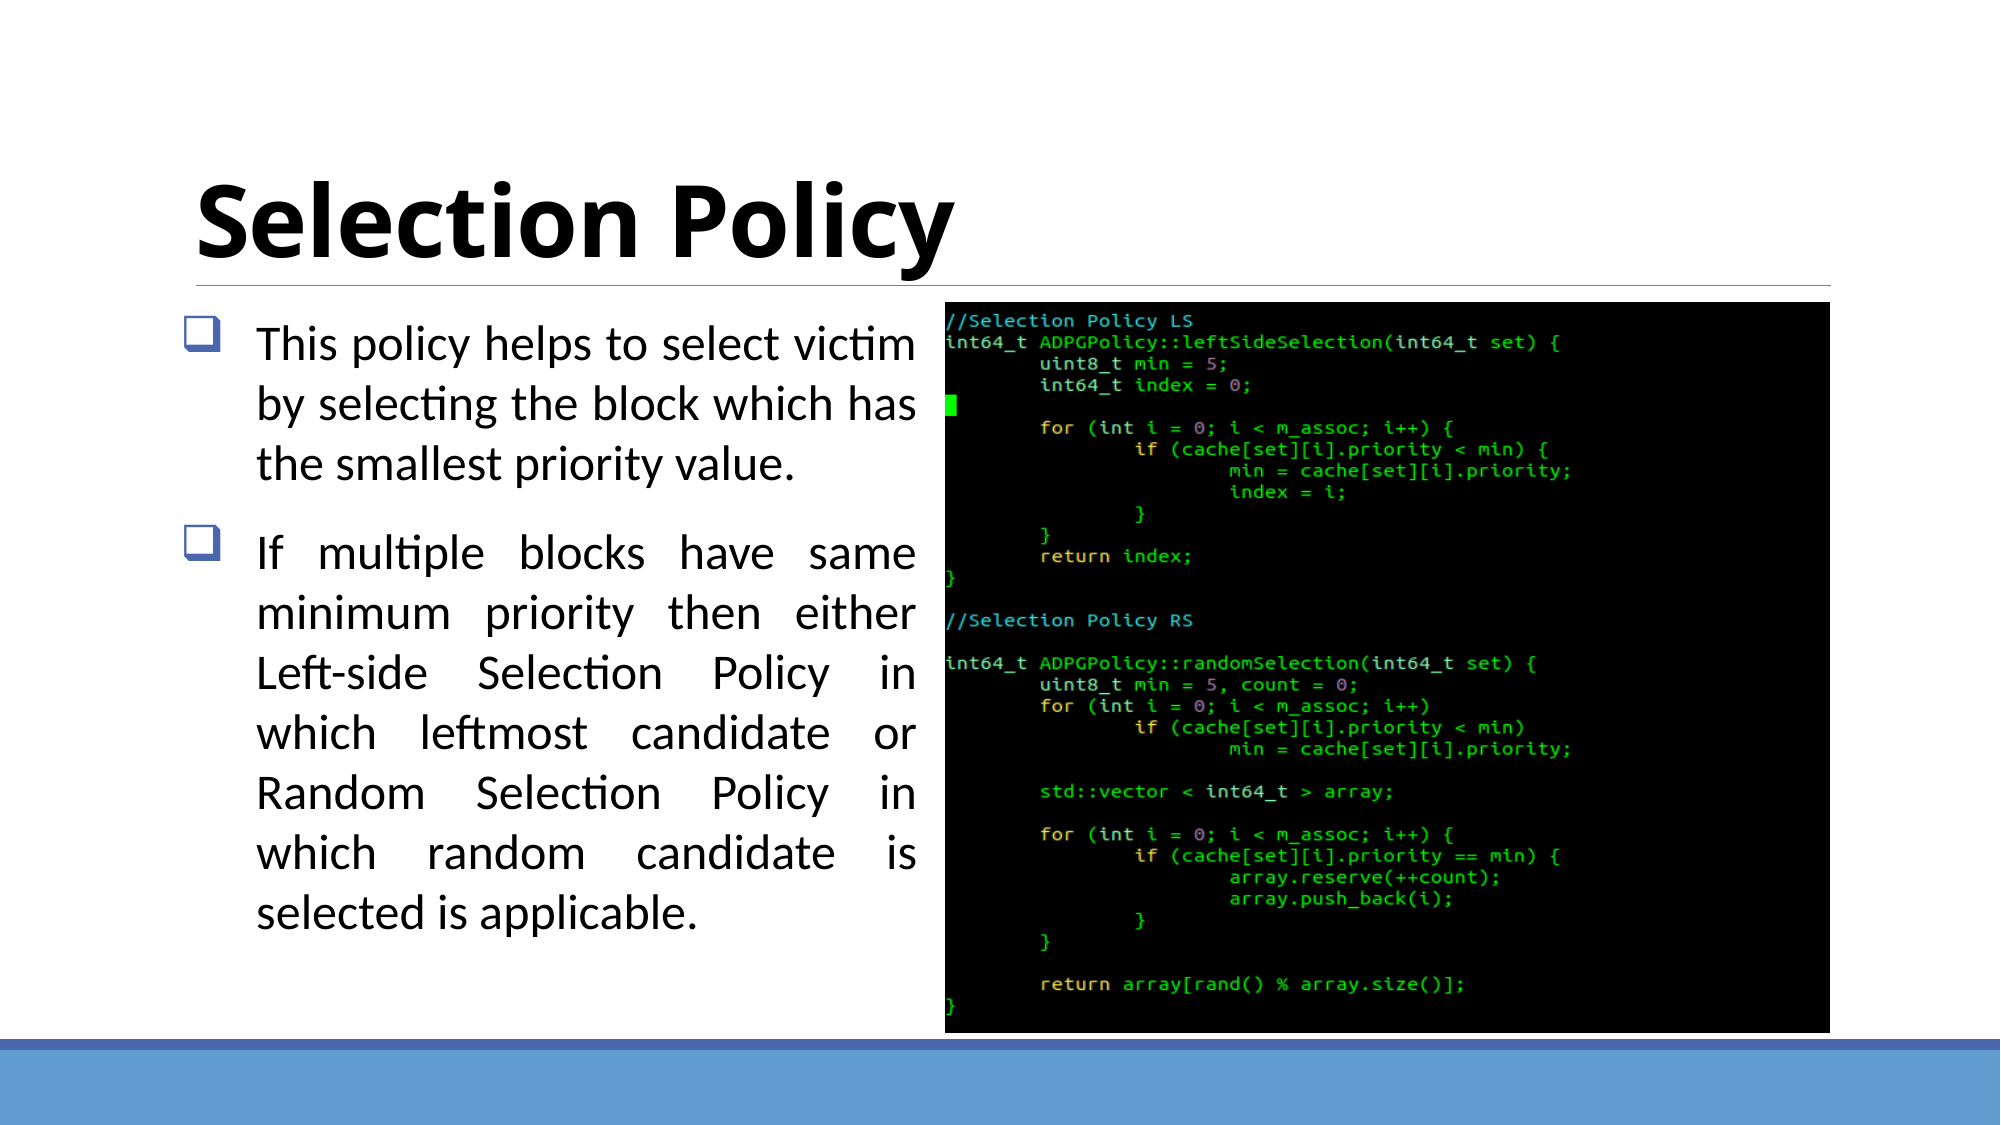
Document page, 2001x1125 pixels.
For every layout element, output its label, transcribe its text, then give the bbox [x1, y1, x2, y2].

list This policy helps to select victim by selecting the block which has the smallest priority value. If multiple blocks have same minimum priority then either Left-side Selection Policy in which leftmost candidate or Random Selection Policy in which random candidate is selected is applicable. [180, 302, 918, 963]
picture [945, 302, 1831, 1033]
title Selection Policy [180, 143, 1830, 285]
